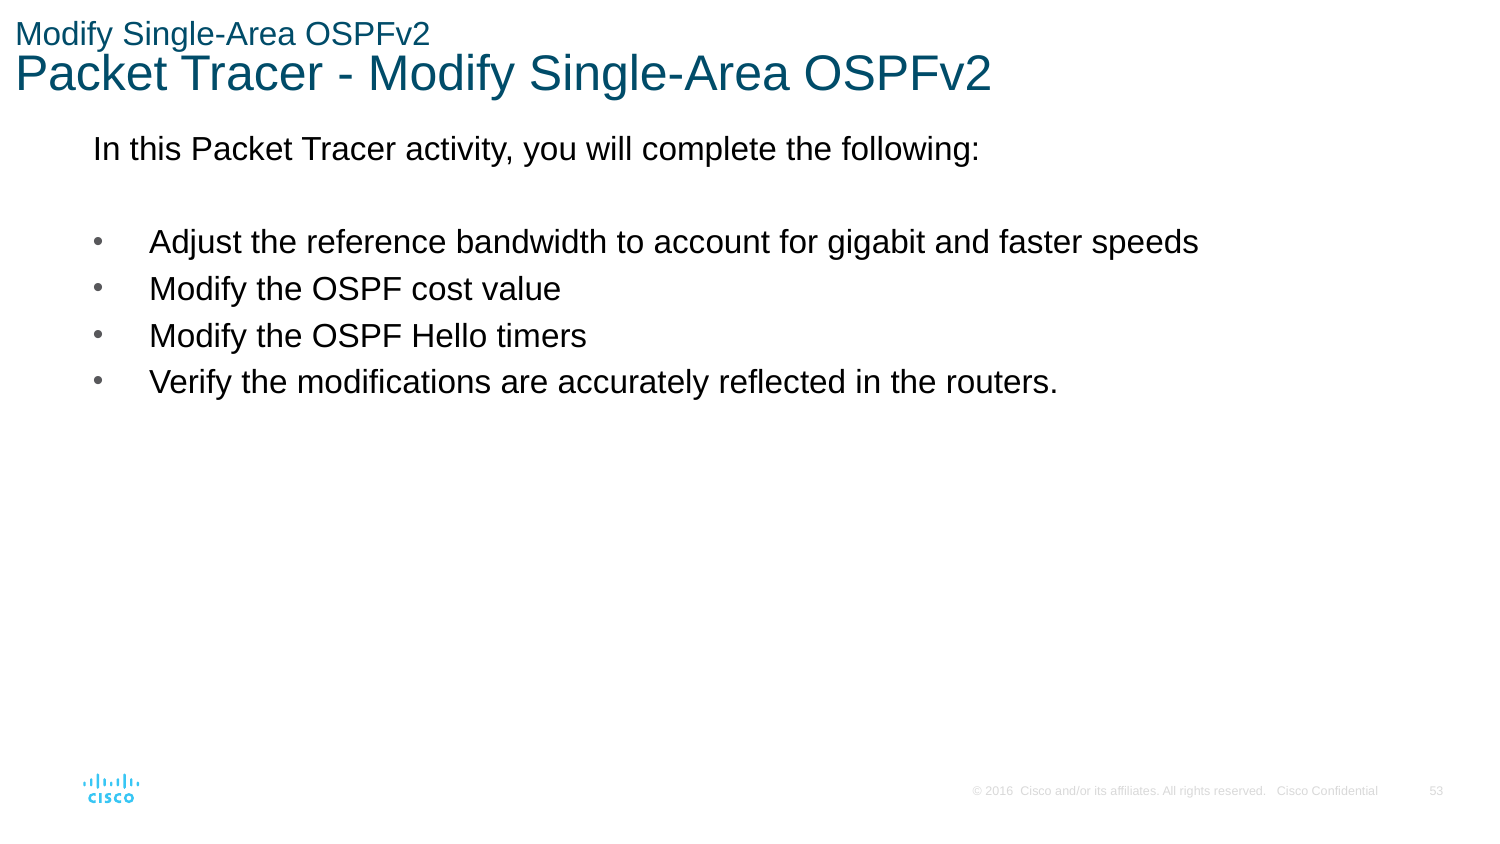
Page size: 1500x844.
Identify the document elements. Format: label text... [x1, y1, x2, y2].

title Modify Single-Area OSPFv2 Packet Tracer - Modify Single-Area OSPFv2 [0, 0, 1369, 121]
list In this Packet Tracer activity, you will complete the following: Adjust the reference bandwidth to account for gigabit and faster speeds Modify the OSPF cost value Modify the OSPF Hello timers Verify the modifications are accurately reflected in the routers. [77, 120, 1437, 726]
